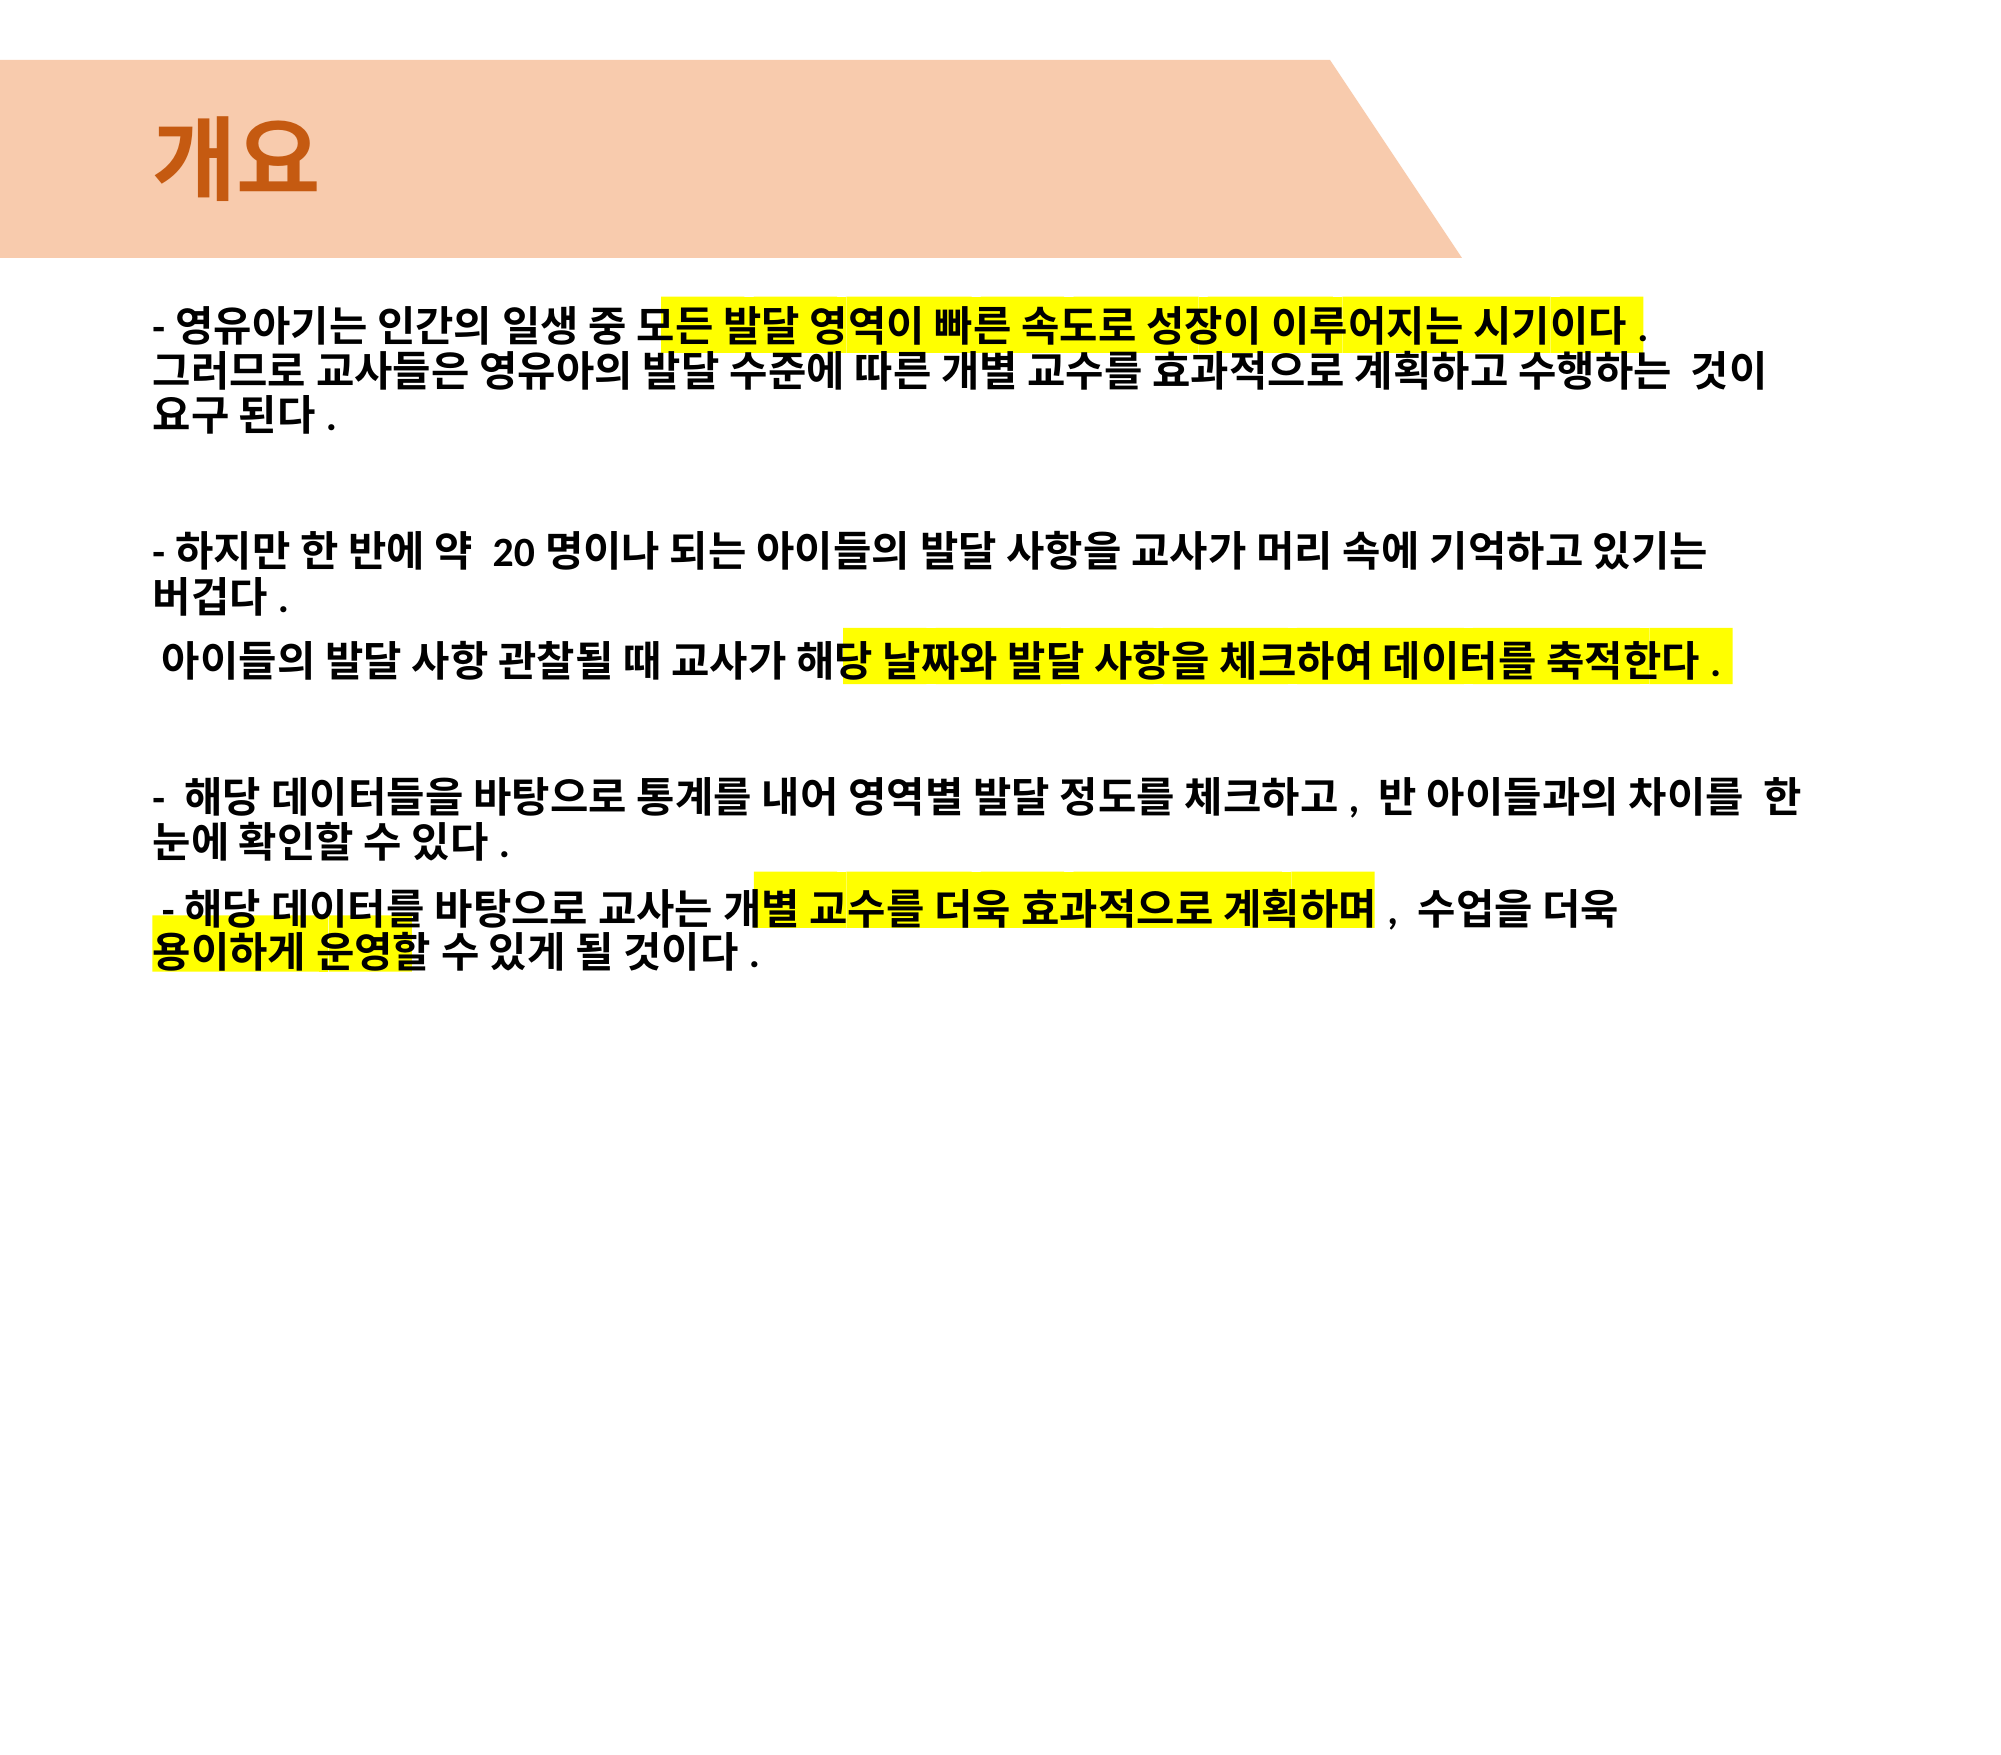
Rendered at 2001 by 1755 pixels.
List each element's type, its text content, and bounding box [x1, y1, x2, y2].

text_box -영유아기는 인간의 일생 중 모든 발달 영역이 빠른 속도로 성장이 이루어지는 시기이다. 그러므로 교사들은 영유아의 발달 수준에 따른 개별 교수를 효과적으로 계획하고 수행하는 것이 요구 된다. -하지만 한 반에 약 20명이나 되는 아이들의 발달 사항을 교사가 머리 속에 기억하고 있기는 버겁다. 아이들의 발달 사항 관찰될 때 교사가 해당 날짜와 발달 사항을 체크하여 데이터를 축적한다. - 해당 데이터들을 바탕으로 통계를 내어 영역별 발달 정도를 체크하고, 반 아이들과의 차이를 한 눈에 확인할 수 있다. -해당 데이터를 바탕으로 교사는 개별 교수를 더욱 효과적으로 계획하며, 수업을 더욱 용이하게 운영할 수 있게 될 것이다. [150, 298, 1833, 977]
text_box [0, 59, 1462, 258]
title 개요 [150, 100, 338, 298]
